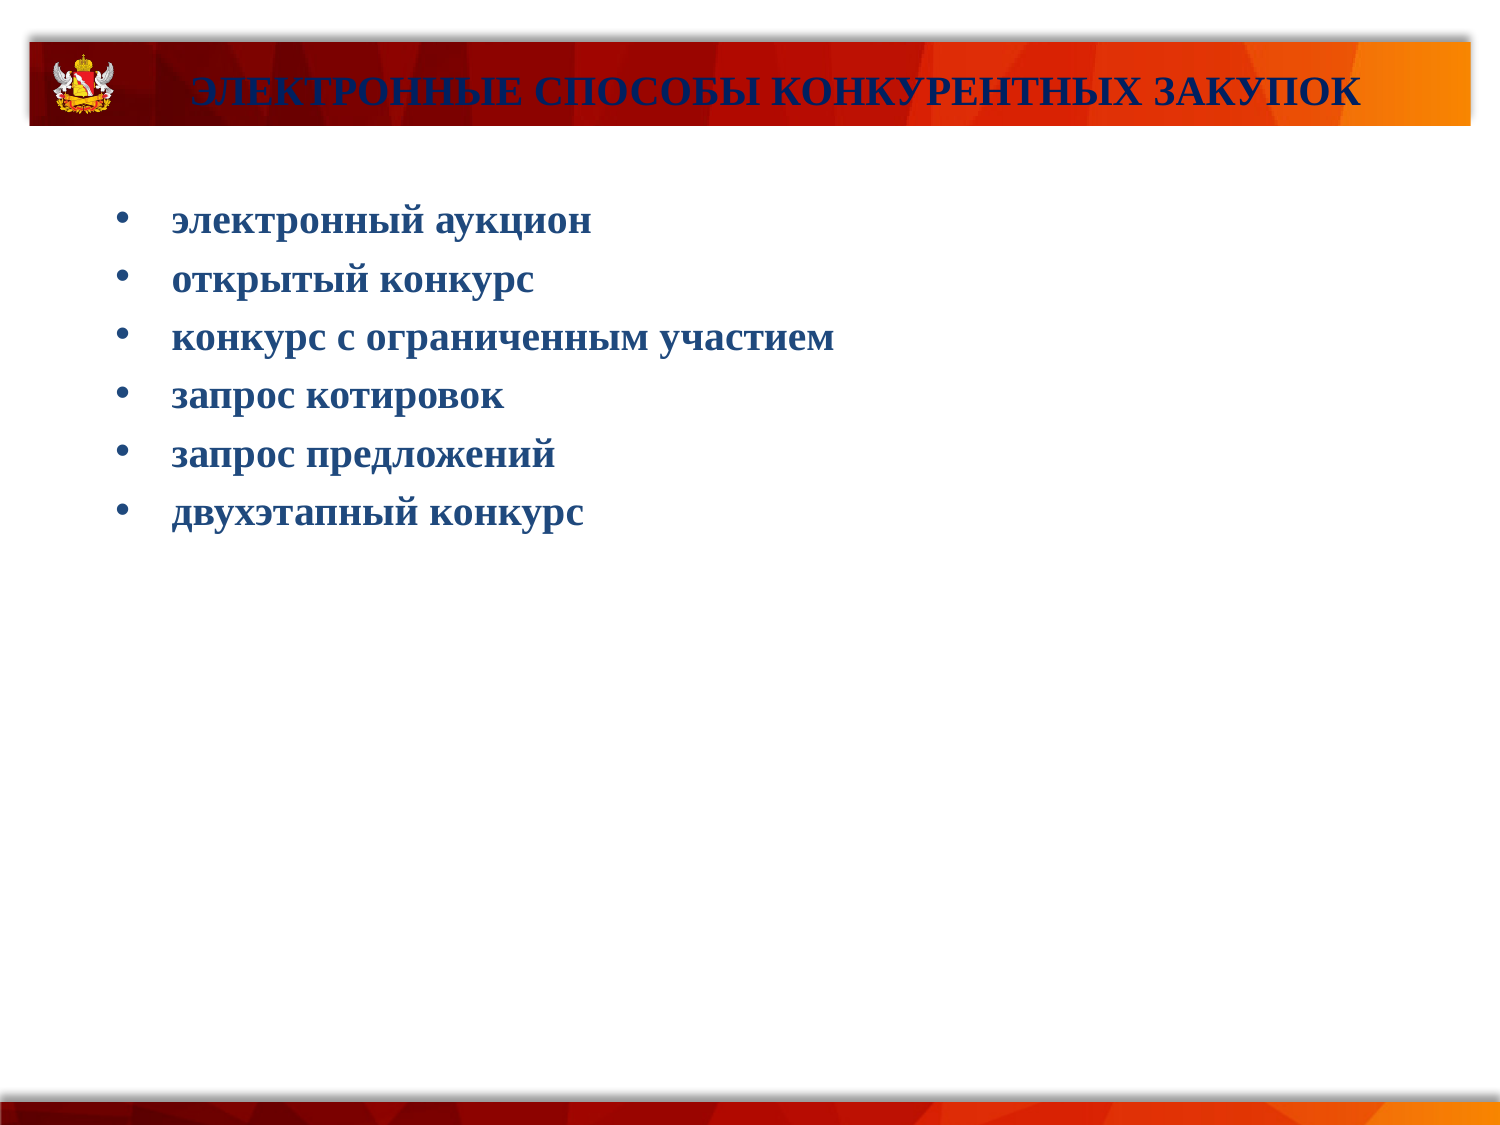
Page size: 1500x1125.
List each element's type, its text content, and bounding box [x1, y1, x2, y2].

picture [29, 42, 1471, 126]
list электронный аукцион открытый конкурс конкурс с ограниченным участием запрос котировок запрос предложений двухэтапный конкурс [100, 184, 1451, 927]
picture [0, 1102, 1500, 1125]
